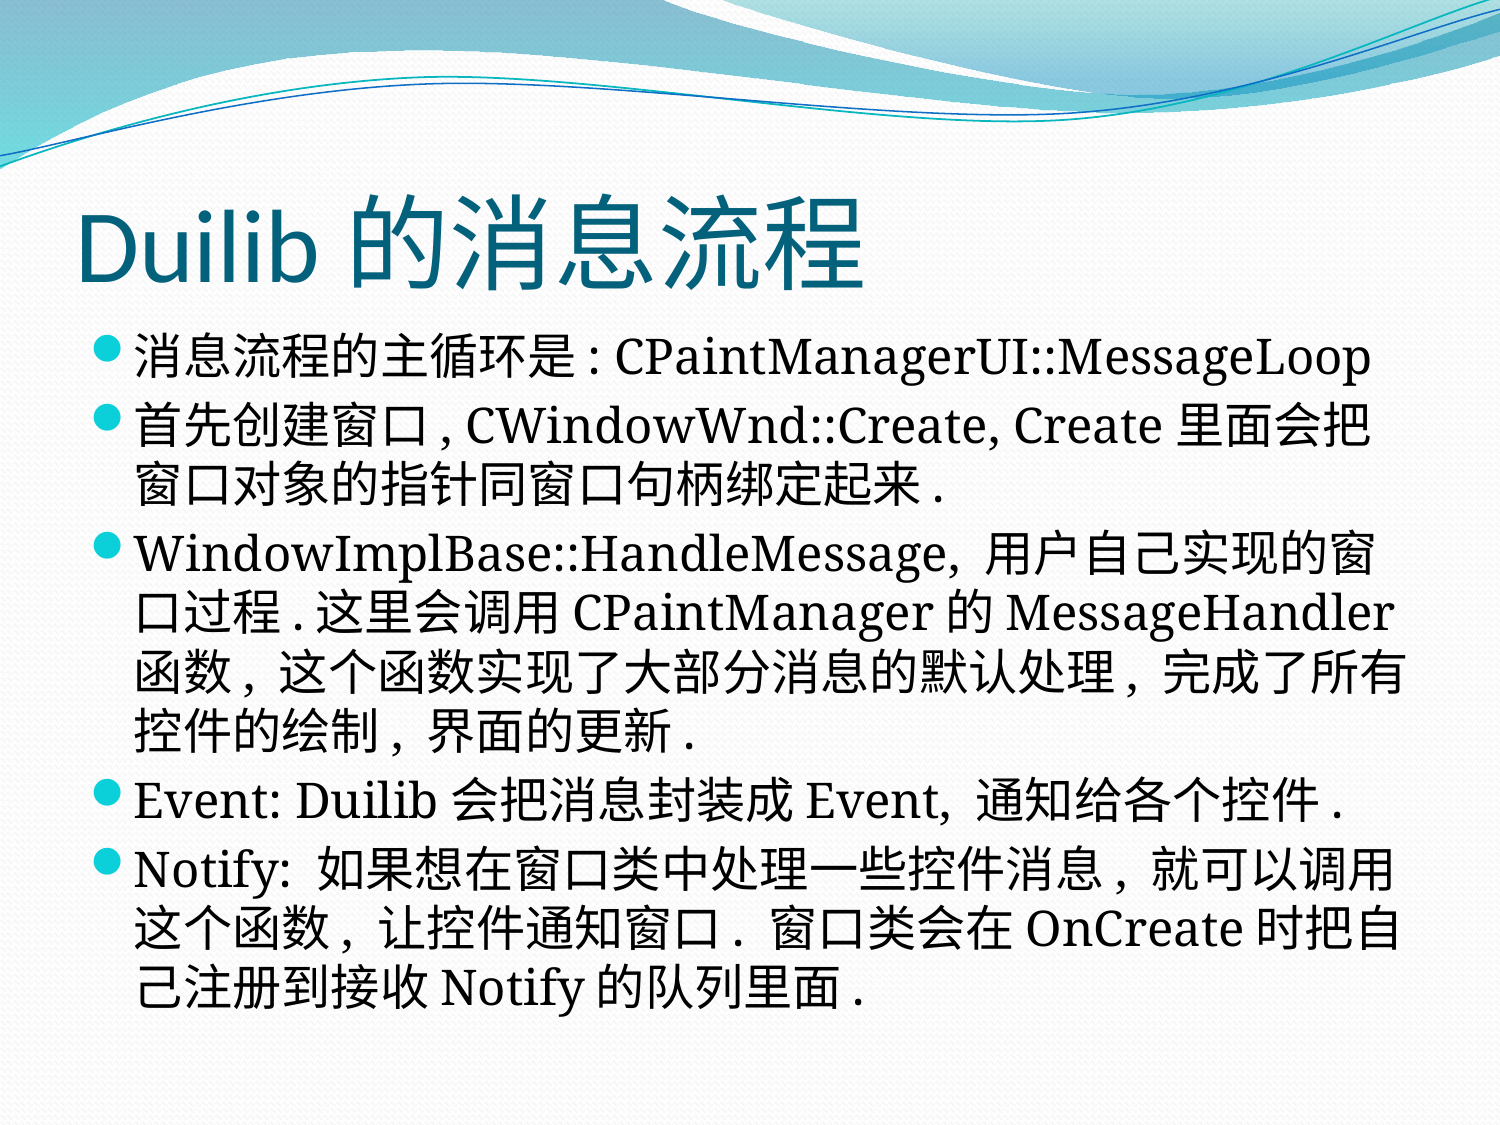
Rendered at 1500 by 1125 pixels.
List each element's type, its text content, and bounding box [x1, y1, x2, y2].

list 消息流程的主循环是: CPaintManagerUI::MessageLoop 首先创建窗口, CWindowWnd::Create, Create里面会把窗口对象的指针同窗口句柄绑定起来. WindowImplBase::HandleMessage, 用户自己实现的窗口过程.这里会调用CPaintManager的MessageHandler函数, 这个函数实现了大部分消息的默认处理, 完成了所有控件的绘制, 界面的更新. Event: Duilib会把消息封装成Event, 通知给各个控件. Notify: 如果想在窗口类中处理一些控件消息, 就可以调用这个函数, 让控件通知窗口. 窗口类会在OnCreate时把自己注册到接收Notify的队列里面. [75, 317, 1425, 1038]
title Duilib的消息流程 [75, 115, 1425, 303]
